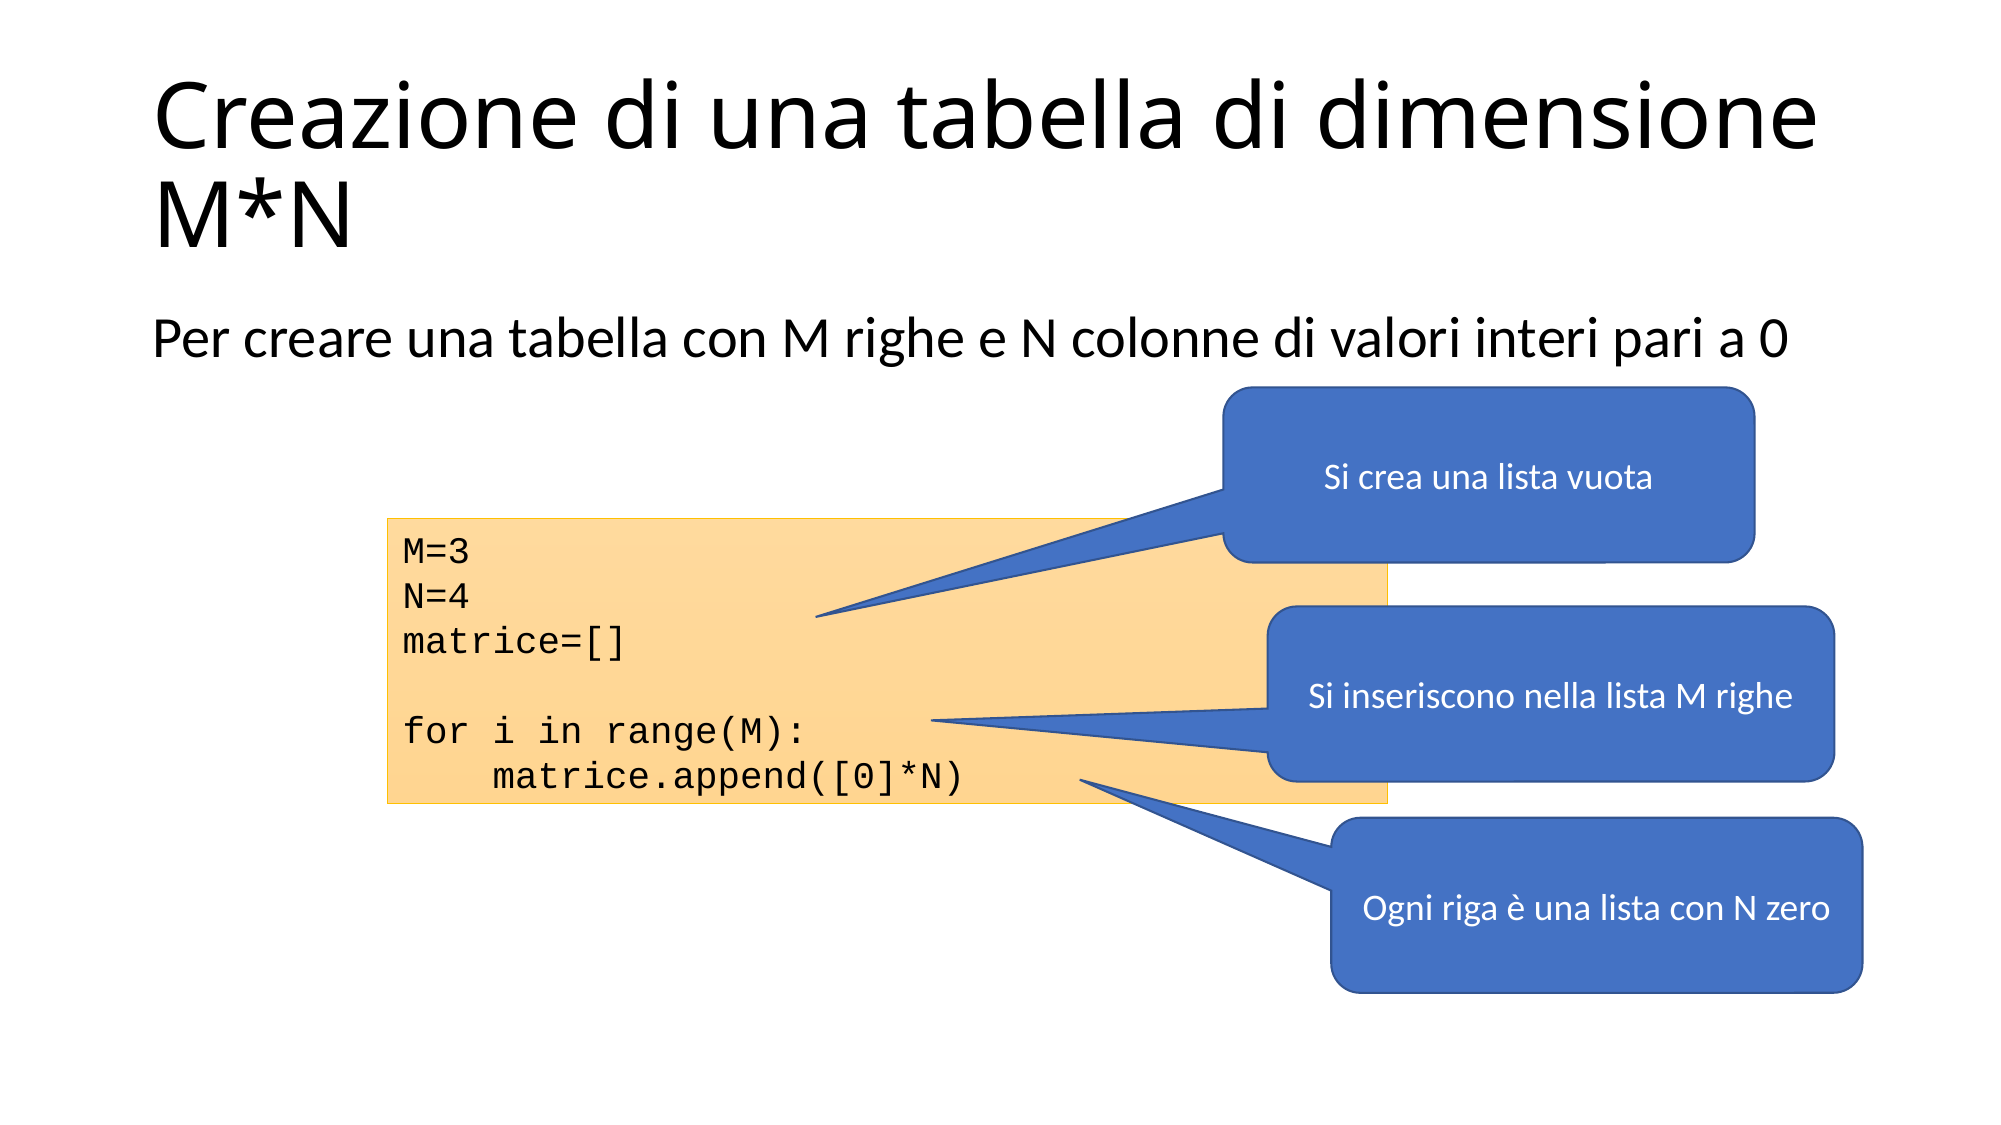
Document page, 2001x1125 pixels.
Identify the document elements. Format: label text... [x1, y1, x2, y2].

text_box Ogni riga è una lista con N zero [1079, 778, 1864, 994]
list Per creare una tabella con M righe e N colonne di valori interi pari a 0 [137, 299, 1863, 1014]
text_box Si inseriscono nella lista M righe [930, 605, 1836, 783]
text_box M=3 N=4 matrice=[] for i in range(M): matrice.append([0]*N) [387, 518, 1388, 804]
title Creazione di una tabella di dimensione M*N [137, 59, 1863, 278]
text_box Si crea una lista vuota [815, 386, 1756, 618]
